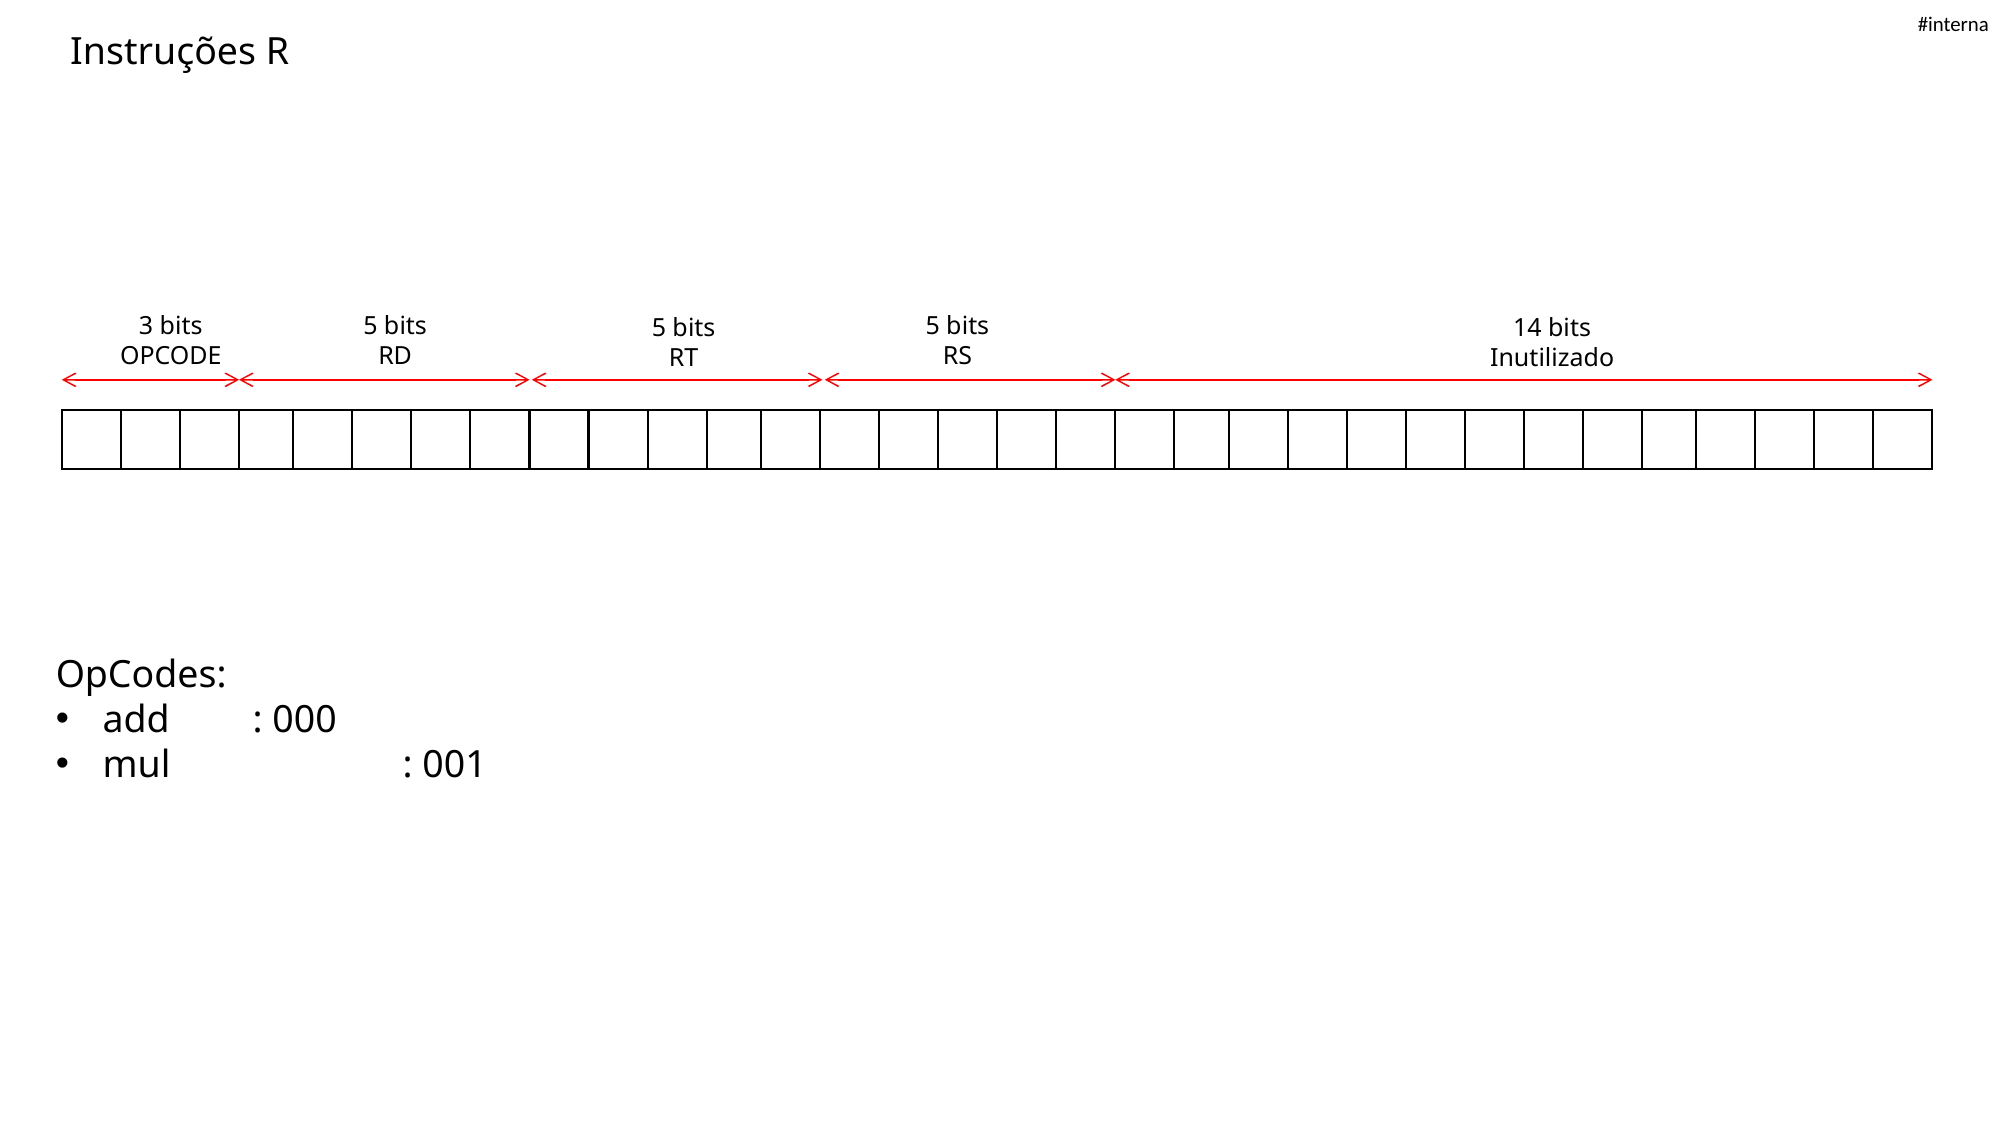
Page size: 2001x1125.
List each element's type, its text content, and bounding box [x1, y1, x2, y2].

text_box [1582, 409, 1641, 470]
text_box [351, 409, 410, 470]
text_box [819, 409, 878, 470]
text_box [528, 409, 588, 470]
text_box 14 bits Inutilizado [1475, 304, 1630, 379]
text_box [1523, 409, 1582, 470]
text_box [238, 409, 292, 470]
text_box [1641, 409, 1695, 470]
text_box [1346, 409, 1405, 470]
text_box [1754, 409, 1813, 470]
text_box [1872, 409, 1933, 470]
text_box [61, 409, 120, 470]
text_box [878, 409, 937, 470]
text_box [760, 409, 819, 470]
text_box [996, 409, 1055, 470]
text_box [469, 409, 528, 470]
text_box [647, 409, 706, 470]
text_box 5 bits RD [348, 301, 443, 377]
text_box Instruções R [55, 19, 305, 79]
text_box [937, 409, 996, 470]
text_box [1114, 409, 1173, 470]
text_box OpCodes: add : 000 mul : 001 [41, 642, 568, 793]
text_box [179, 409, 238, 470]
text_box [588, 409, 647, 470]
text_box 5 bits RT [636, 304, 731, 379]
text_box [120, 409, 179, 470]
text_box [1464, 409, 1523, 470]
text_box [1055, 409, 1114, 470]
text_box 5 bits RS [910, 301, 1005, 377]
text_box [1813, 409, 1872, 470]
text_box [292, 409, 351, 470]
text_box [410, 409, 469, 470]
text_box [1287, 409, 1346, 470]
text_box 3 bits OPCODE [105, 301, 237, 377]
text_box [706, 409, 760, 470]
text_box [1228, 409, 1287, 470]
text_box [1405, 409, 1464, 470]
text_box [1695, 409, 1754, 470]
text_box [1173, 409, 1228, 470]
